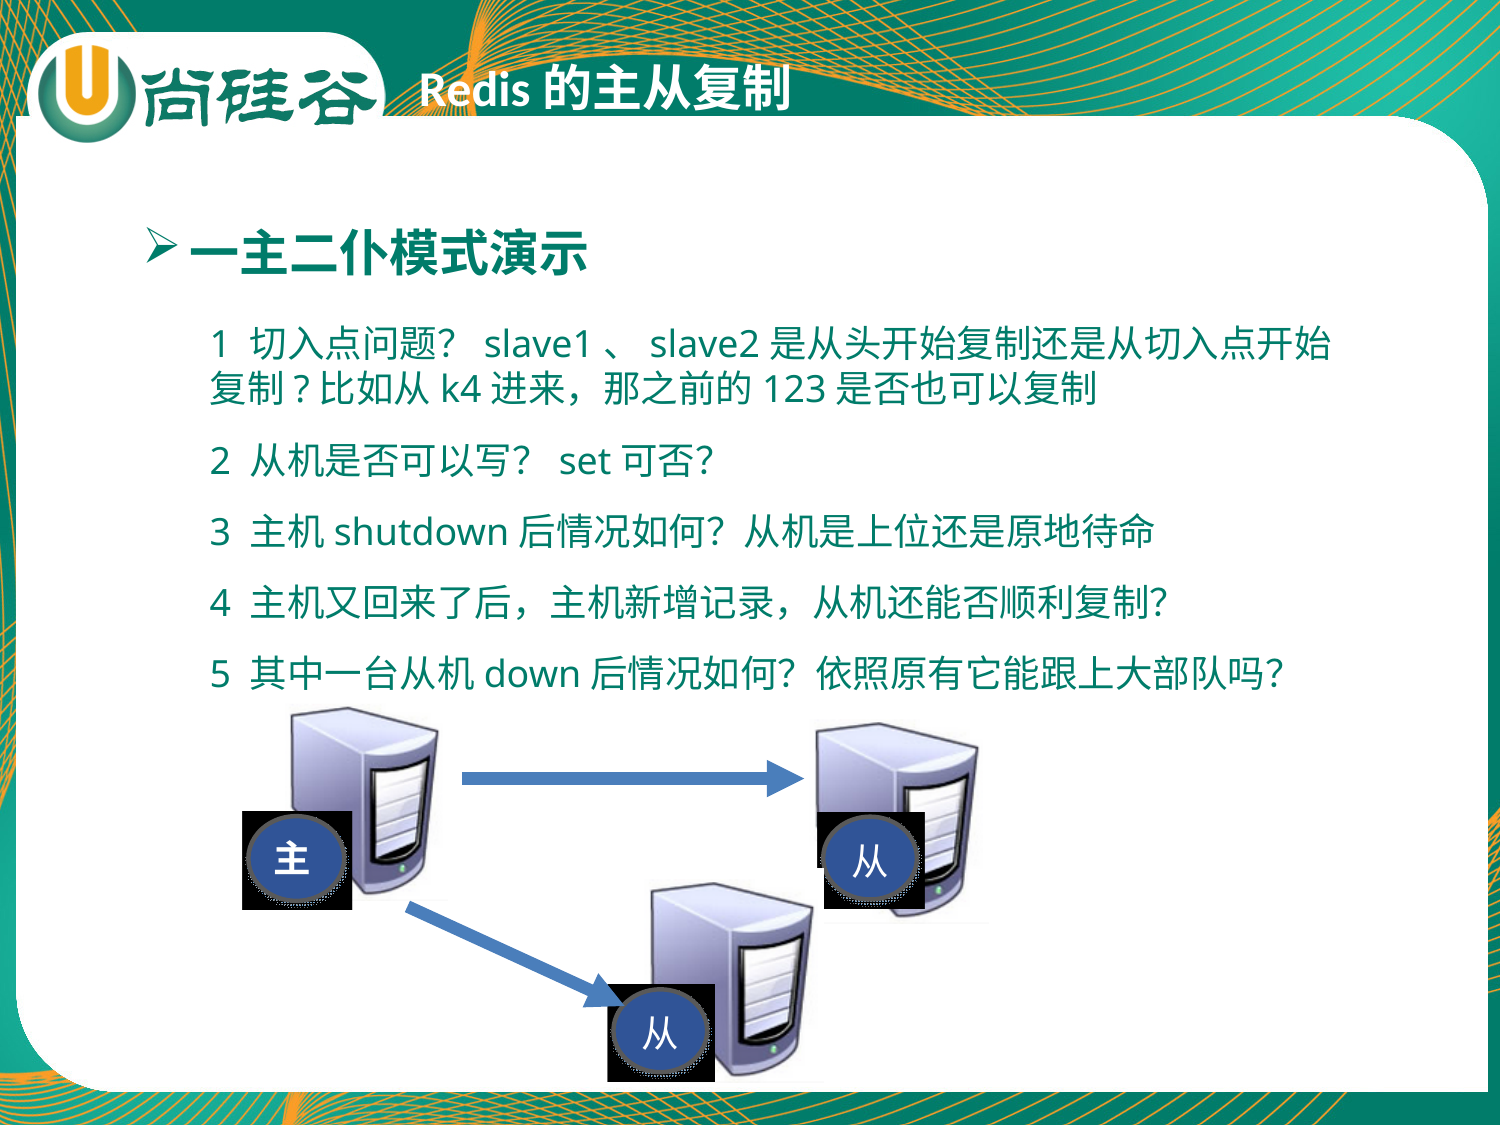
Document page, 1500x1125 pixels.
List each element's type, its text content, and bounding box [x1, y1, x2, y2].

text_box Redis的主从复制 [404, 19, 808, 124]
text_box 一主二仆模式演示 [127, 184, 605, 290]
text_box 1 切入点问题？slave1、slave2是从头开始复制还是从切入点开始复制?比如从k4进来，那之前的123是否也可以复制 2 从机是否可以写？set可否？ 3 主机shutdown后情况如何？从机是上位还是原地待命 4 主机又回来了后，主机新增记录，从机还能否顺利复制？ 5 其中一台从机down后情况如何？依照原有它能跟上大部队吗？ [194, 286, 1365, 703]
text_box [407, 906, 625, 1007]
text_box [817, 811, 926, 909]
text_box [242, 811, 353, 911]
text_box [607, 984, 716, 1082]
picture [0, 0, 1500, 1125]
